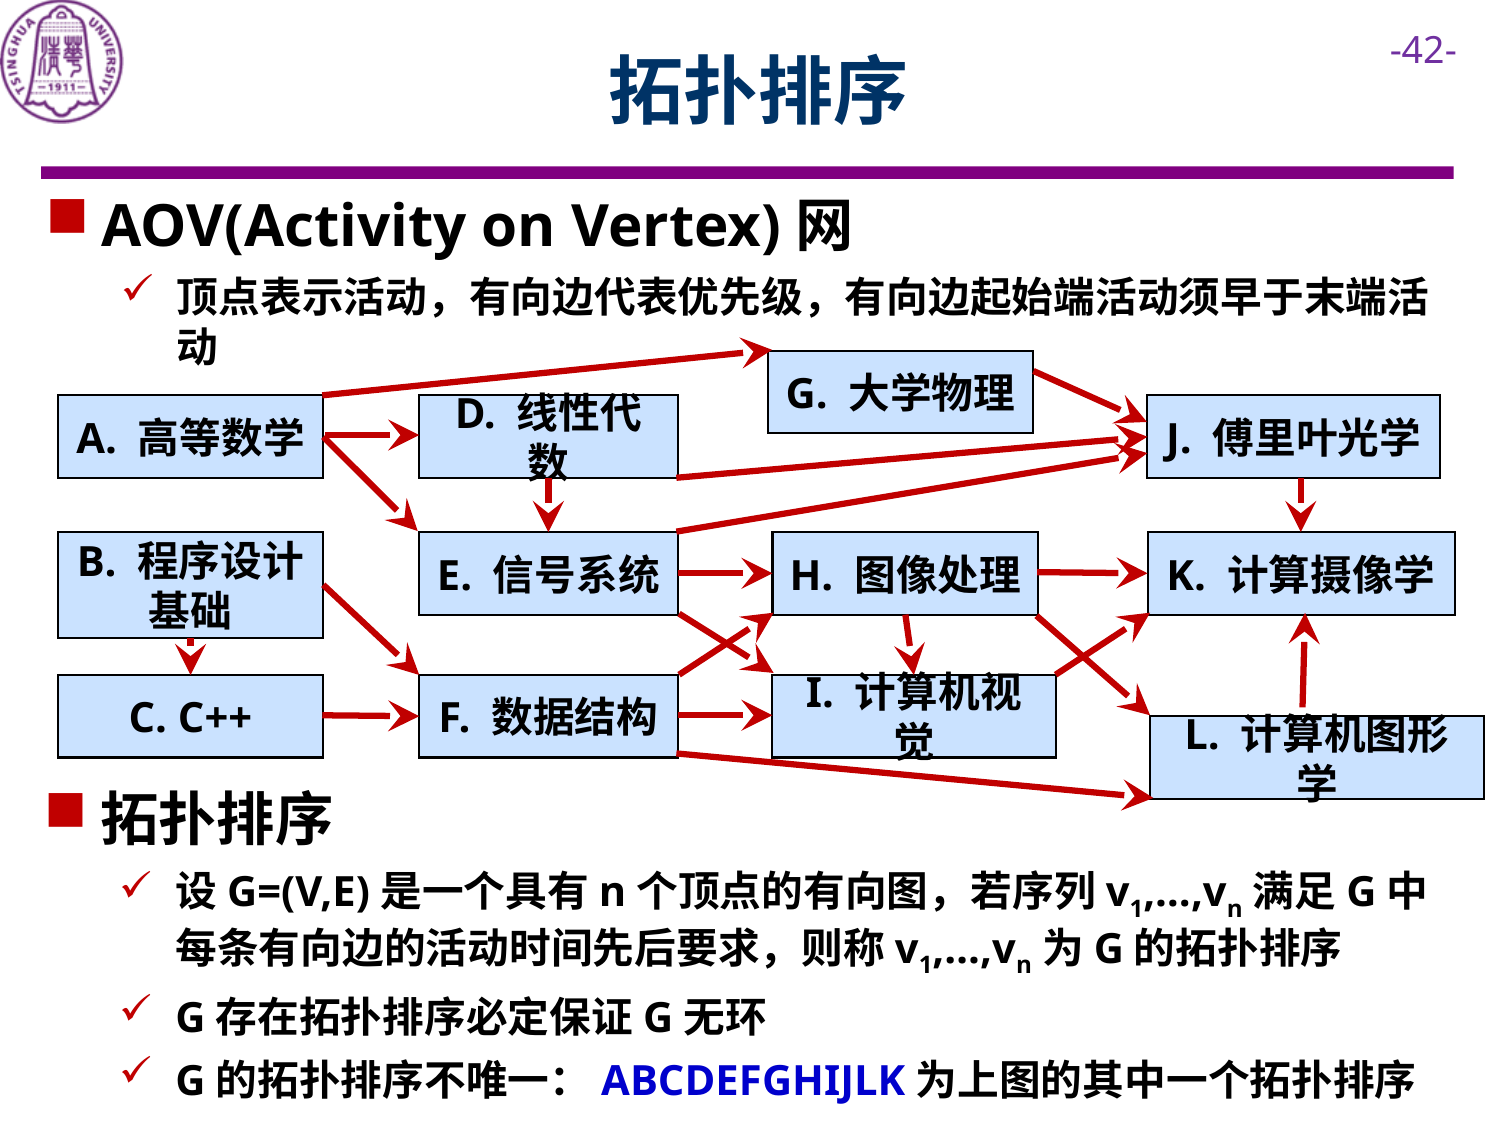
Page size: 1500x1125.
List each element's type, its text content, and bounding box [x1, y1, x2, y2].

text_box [323, 584, 420, 676]
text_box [1055, 612, 1151, 675]
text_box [676, 753, 1154, 799]
text_box G. 大学物理 [767, 350, 1034, 434]
text_box I. 计算机视觉 [772, 674, 1056, 751]
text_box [322, 436, 418, 532]
text_box H. 图像处理 [772, 541, 1039, 615]
text_box A. 高等数学 [57, 395, 324, 479]
title 拓扑排序 [135, 13, 1383, 165]
text_box L. 计算机图形学 [1150, 716, 1484, 799]
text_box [321, 349, 773, 396]
text_box E. 信号系统 [419, 531, 678, 615]
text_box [676, 484, 1148, 532]
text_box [676, 436, 1148, 478]
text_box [678, 612, 774, 675]
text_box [1036, 615, 1151, 716]
text_box C. C++ [57, 674, 324, 758]
text_box AOV(Activity on Vertex)网 顶点表示活动，有向边代表优先级，有向边起始端活动须早于末端活动 [30, 181, 1484, 379]
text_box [1302, 612, 1306, 708]
text_box J. 傅里叶光学 [1147, 395, 1440, 479]
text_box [905, 614, 915, 676]
text_box 拓扑排序 设G=(V,E)是一个具有n个顶点的有向图，若序列v1,…,vn满足G中每条有向边的活动时间先后要求，则称v1,…,vn为G的拓扑排序 G存在拓扑排序必定保证G无环 G的拓扑排序不唯一：ABCDEFGHIJLK为上图的其中一个拓扑排序 [29, 775, 1483, 1125]
text_box D. 线性代数 [419, 405, 678, 479]
text_box F. 数据结构 [419, 674, 678, 758]
picture [0, 0, 124, 124]
text_box K. 计算摄像学 [1147, 531, 1455, 615]
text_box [1033, 370, 1148, 423]
text_box B. 程序设计基础 [57, 531, 324, 638]
